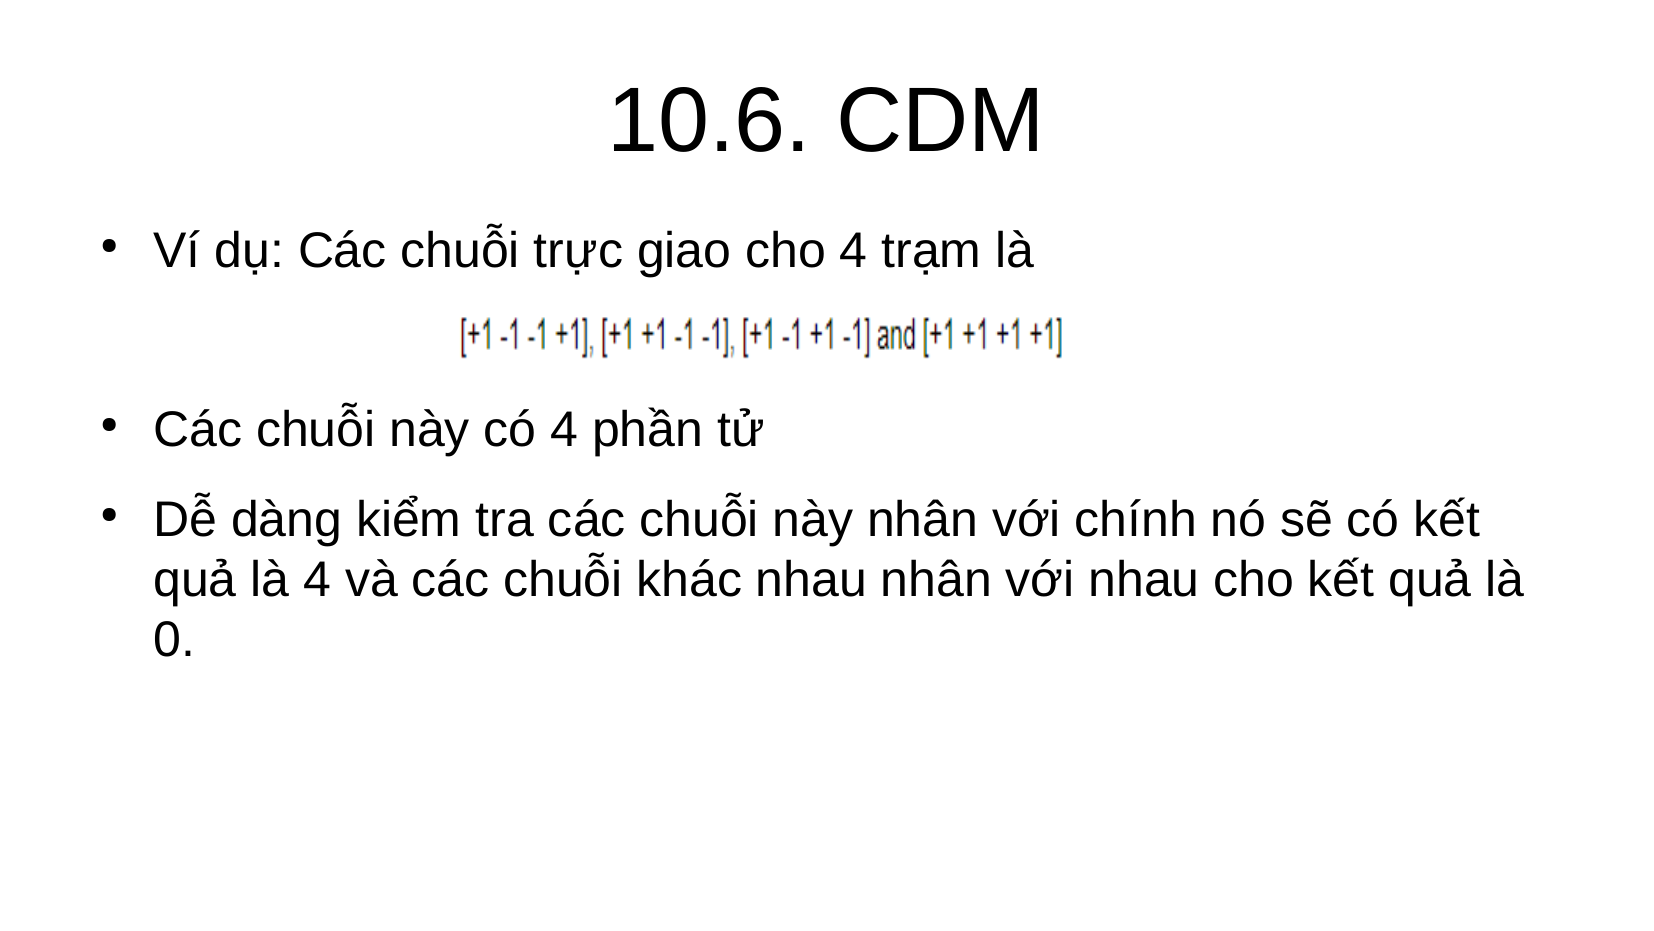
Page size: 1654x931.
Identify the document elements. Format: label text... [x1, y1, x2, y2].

list Ví dụ: Các chuỗi trực giao cho 4 trạm là Các chuỗi này có 4 phần tử Dễ dàng kiểm tra các chuỗi này nhân với chính nó sẽ có kết quả là 4 và các chuỗi khác nhau nhân với nhau cho kết quả là 0. [82, 217, 1571, 757]
picture [451, 302, 1079, 378]
title 10.6. CDM [82, 37, 1571, 193]
